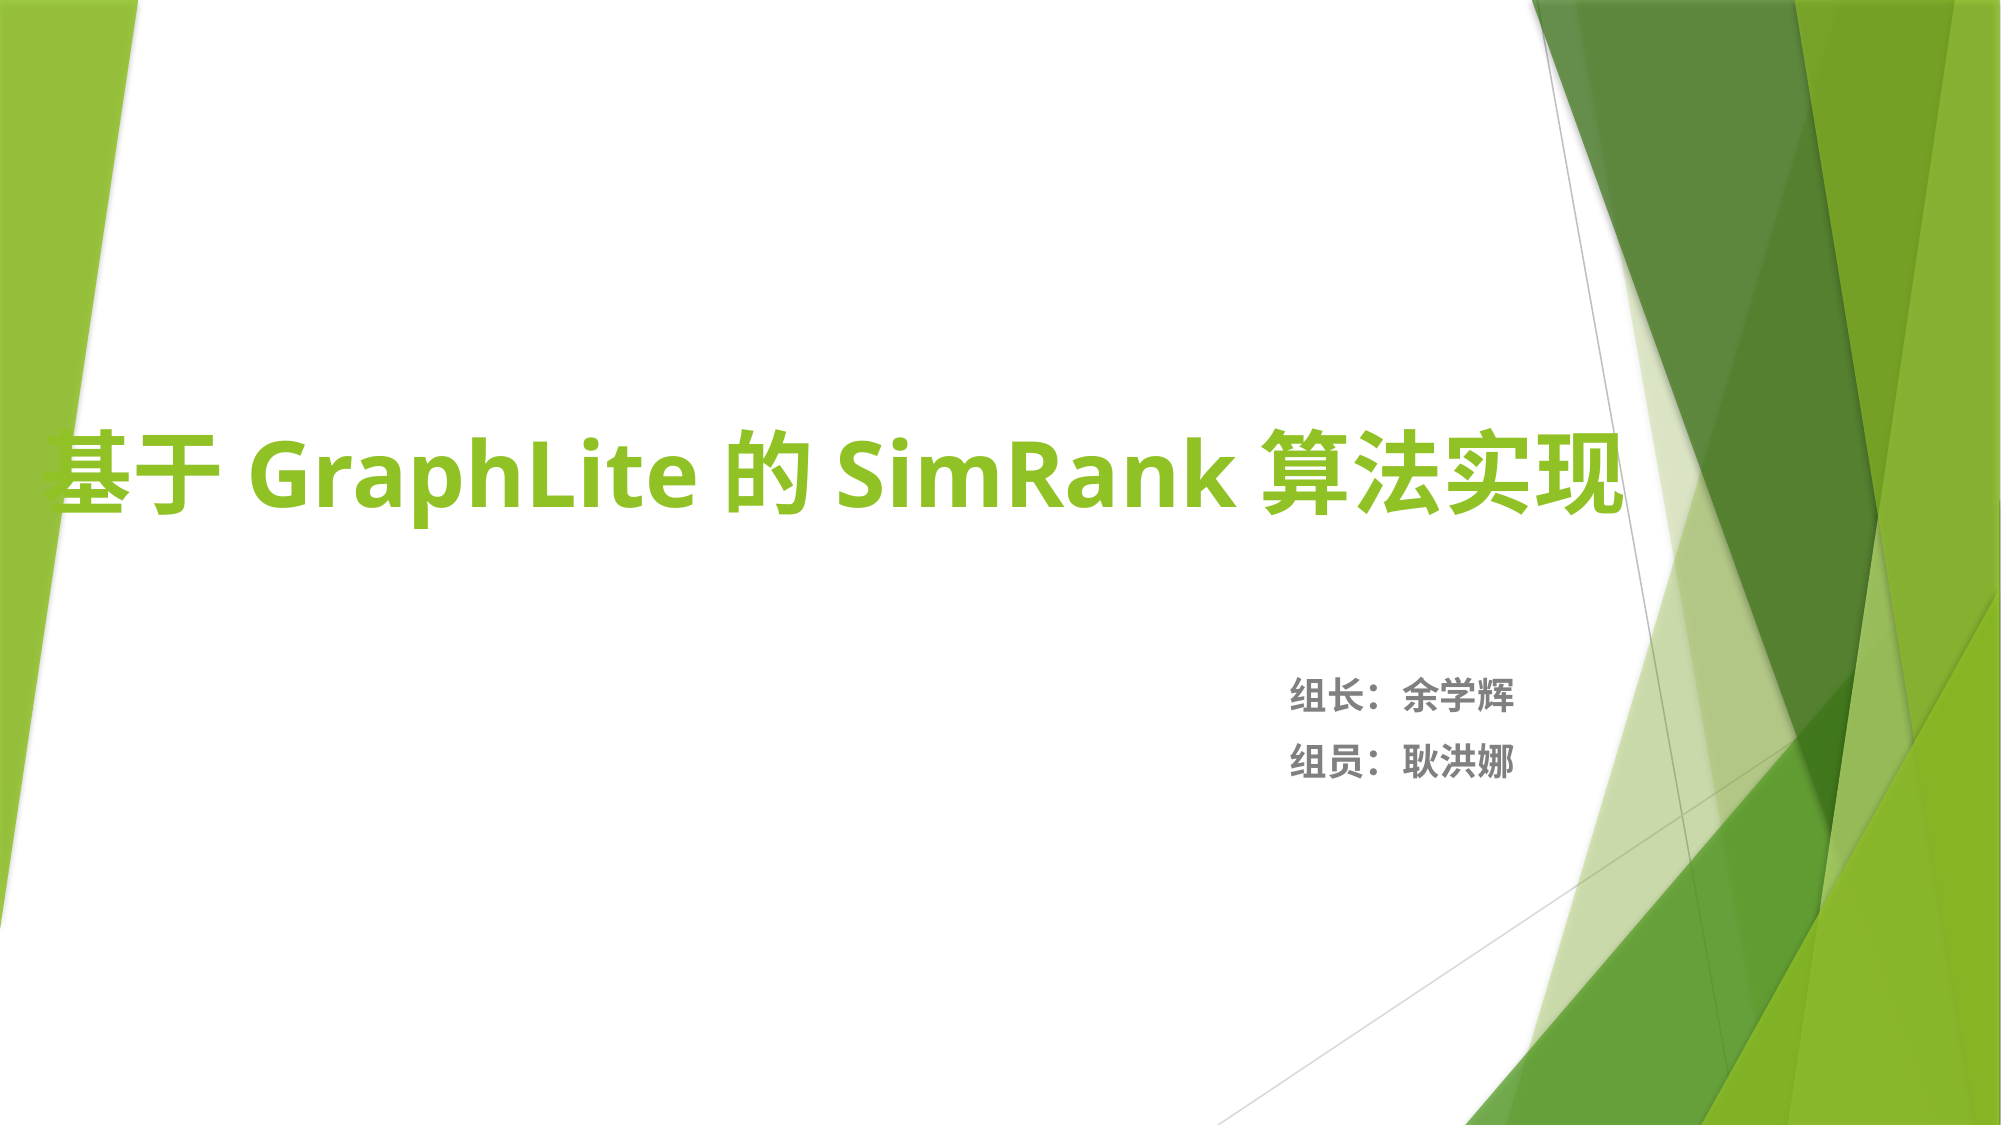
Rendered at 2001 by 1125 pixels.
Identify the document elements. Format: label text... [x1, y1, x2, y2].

title 基于GraphLite的SimRank算法实现 [0, 340, 1642, 668]
subtitle 组长：余学辉 组员：耿洪娜 [255, 664, 1530, 845]
